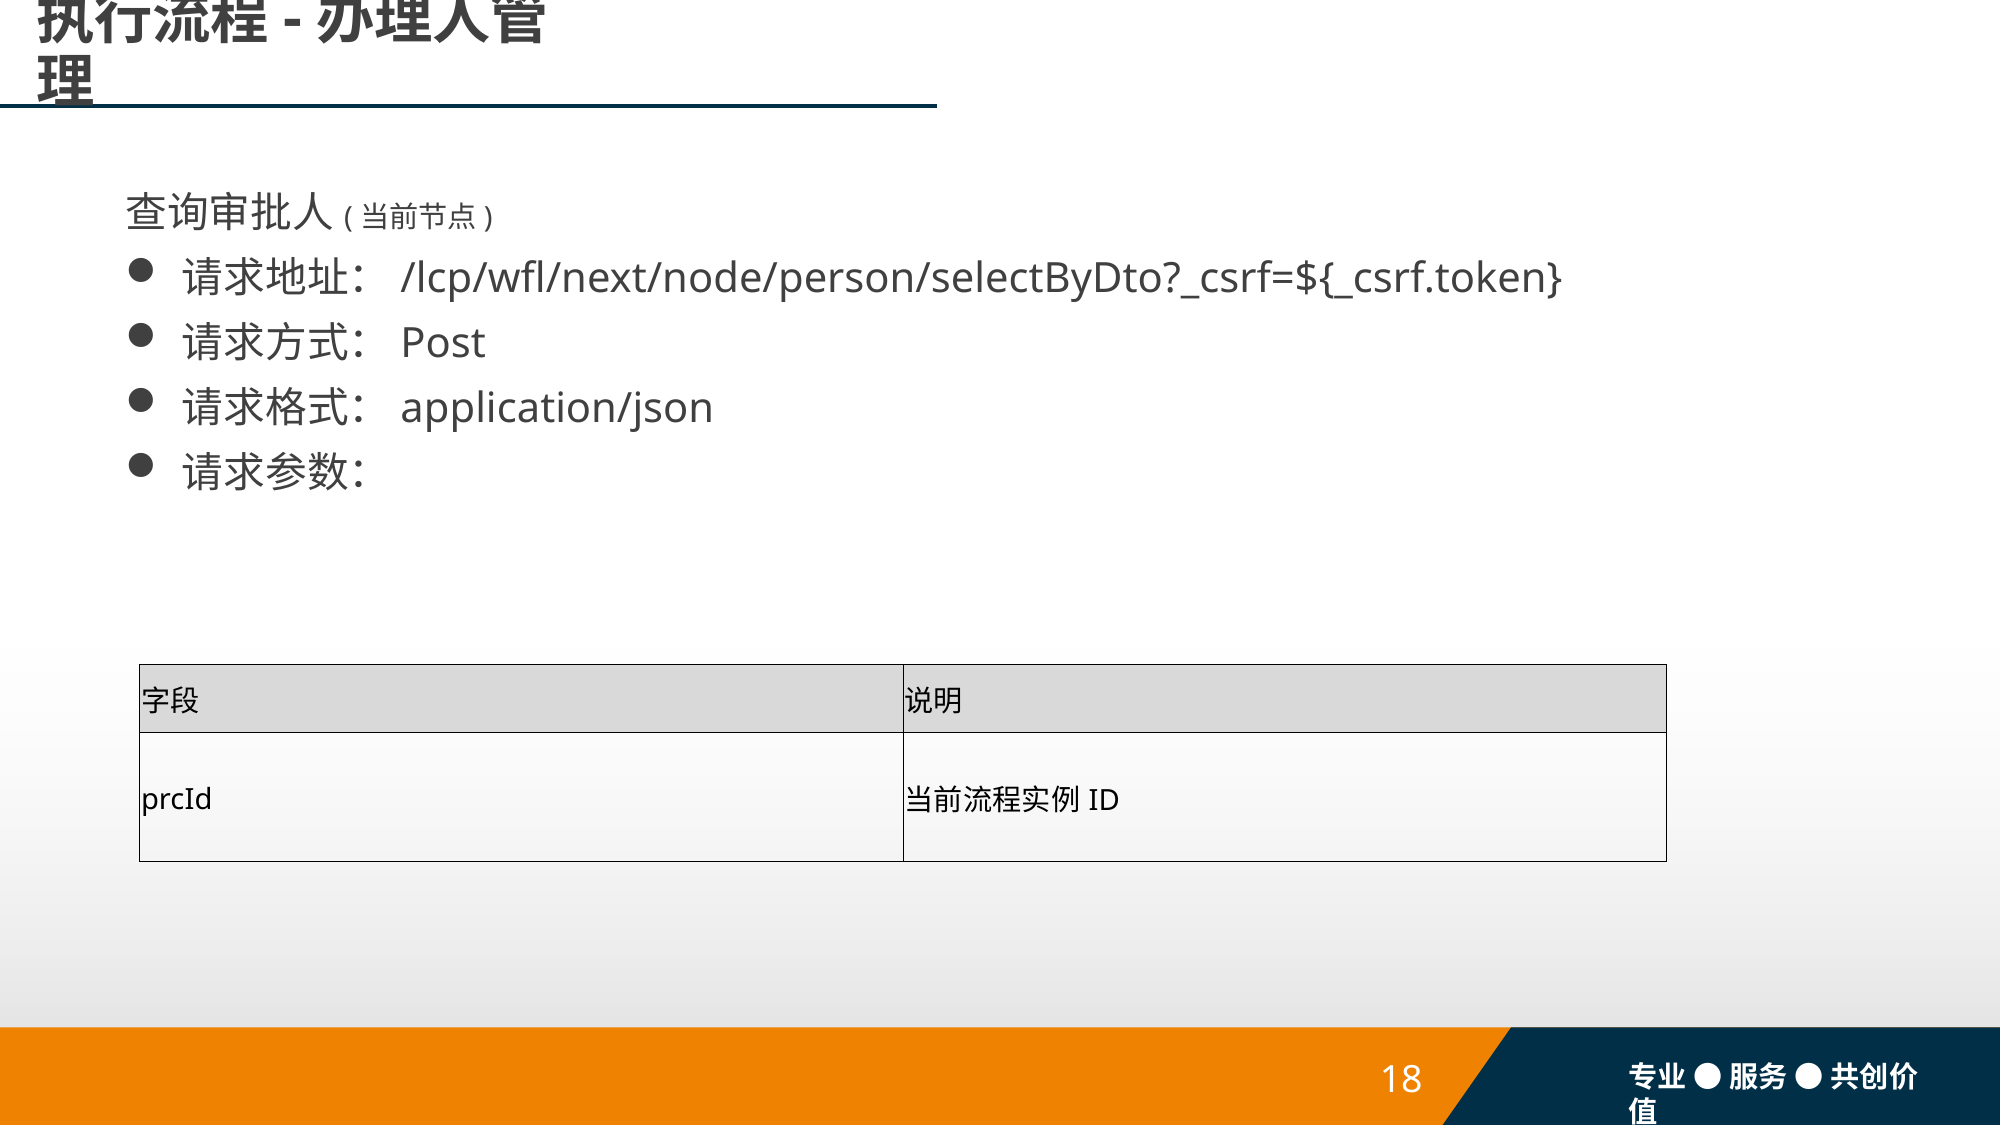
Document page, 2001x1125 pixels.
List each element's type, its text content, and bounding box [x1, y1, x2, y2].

table_cell 当前流程实例ID [904, 733, 1666, 861]
table_cell prcId [140, 733, 903, 861]
table_header 字段 [140, 665, 903, 732]
title 执行流程-办理人管理 [23, 13, 604, 90]
table_header 说明 [904, 665, 1666, 732]
subtitle 查询审批人(当前节点) 请求地址：/lcp/wfl/next/node/person/selectByDto?_csrf=${_csrf.token} 请求方式：Post 请求格式：application/json 请求参数： [110, 163, 1822, 591]
